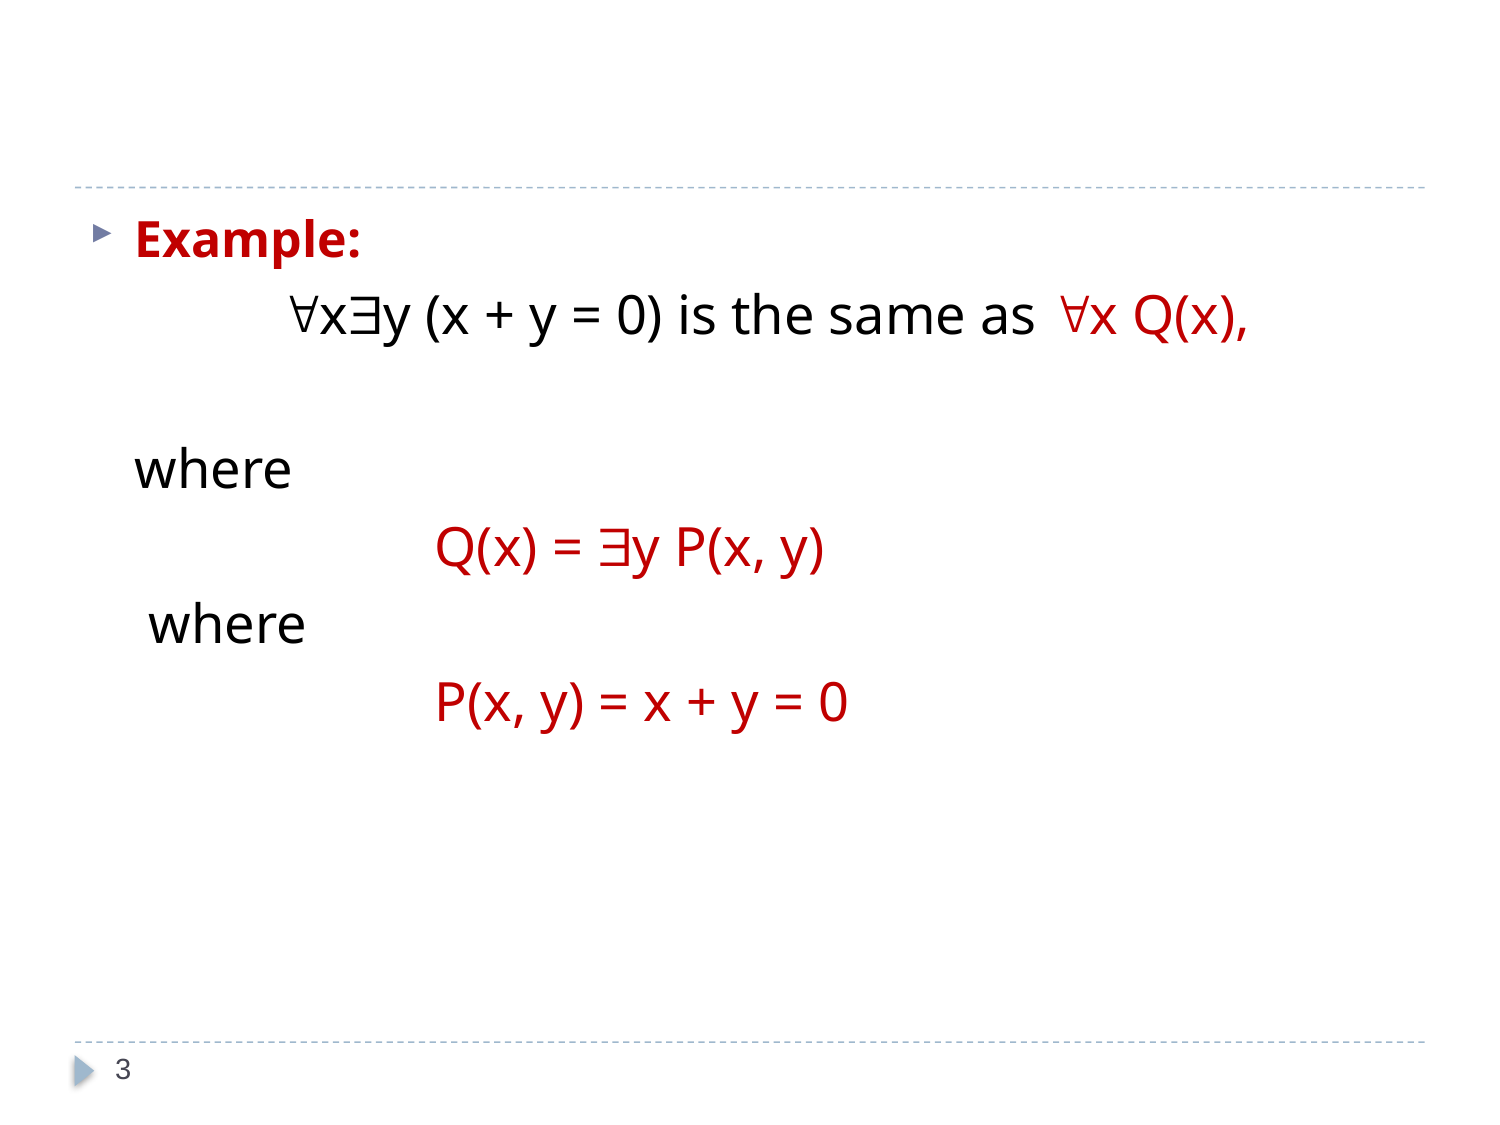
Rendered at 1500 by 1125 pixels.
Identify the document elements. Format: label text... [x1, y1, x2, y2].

slide_number 3 [100, 1042, 426, 1103]
list Example: xy (x + y = 0) is the same as x Q(x), where Q(x) = y P(x, y) where P(x, y) = x + y = 0 [75, 200, 1425, 1010]
